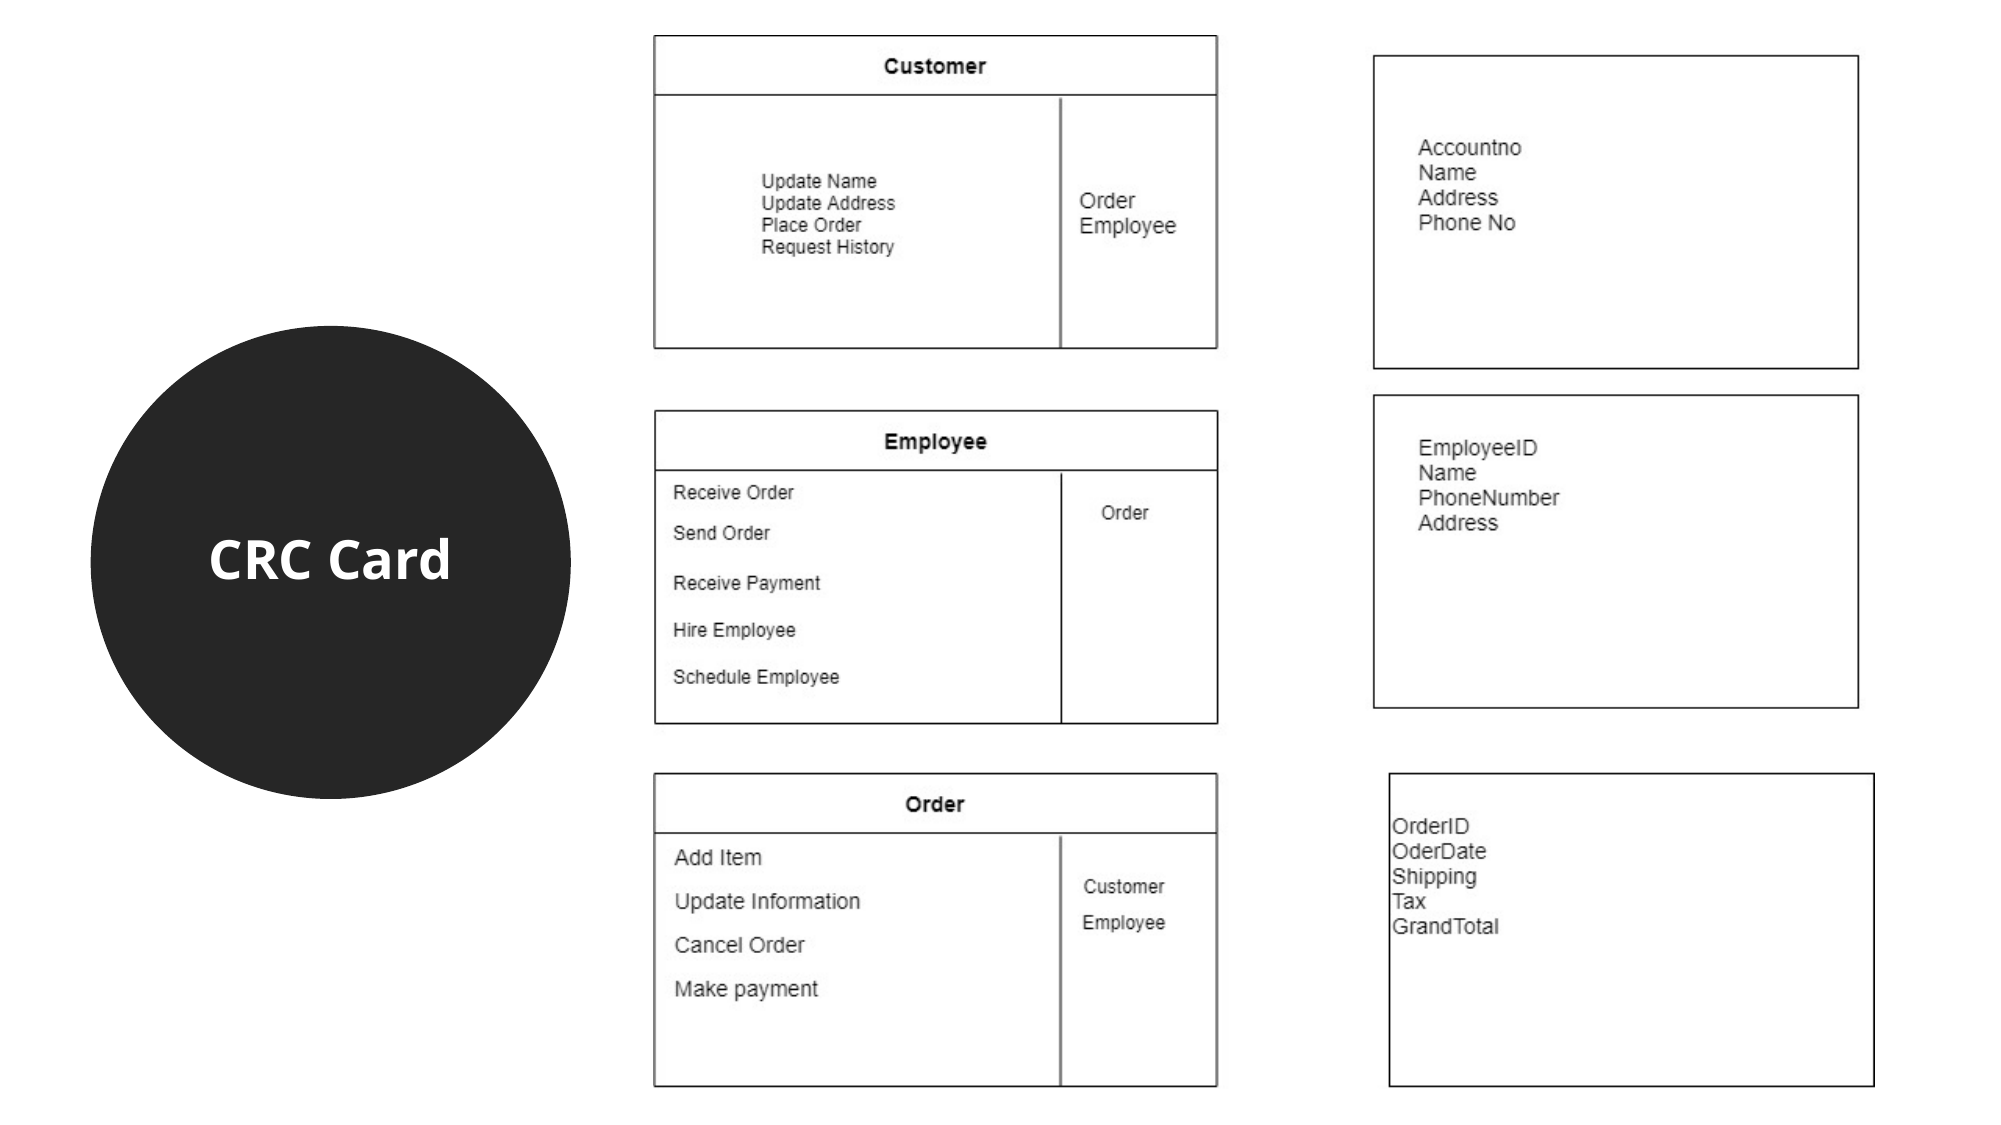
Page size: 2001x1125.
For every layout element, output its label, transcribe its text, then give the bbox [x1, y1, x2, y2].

picture [653, 35, 1875, 1090]
text_box CRC Card [105, 340, 557, 785]
